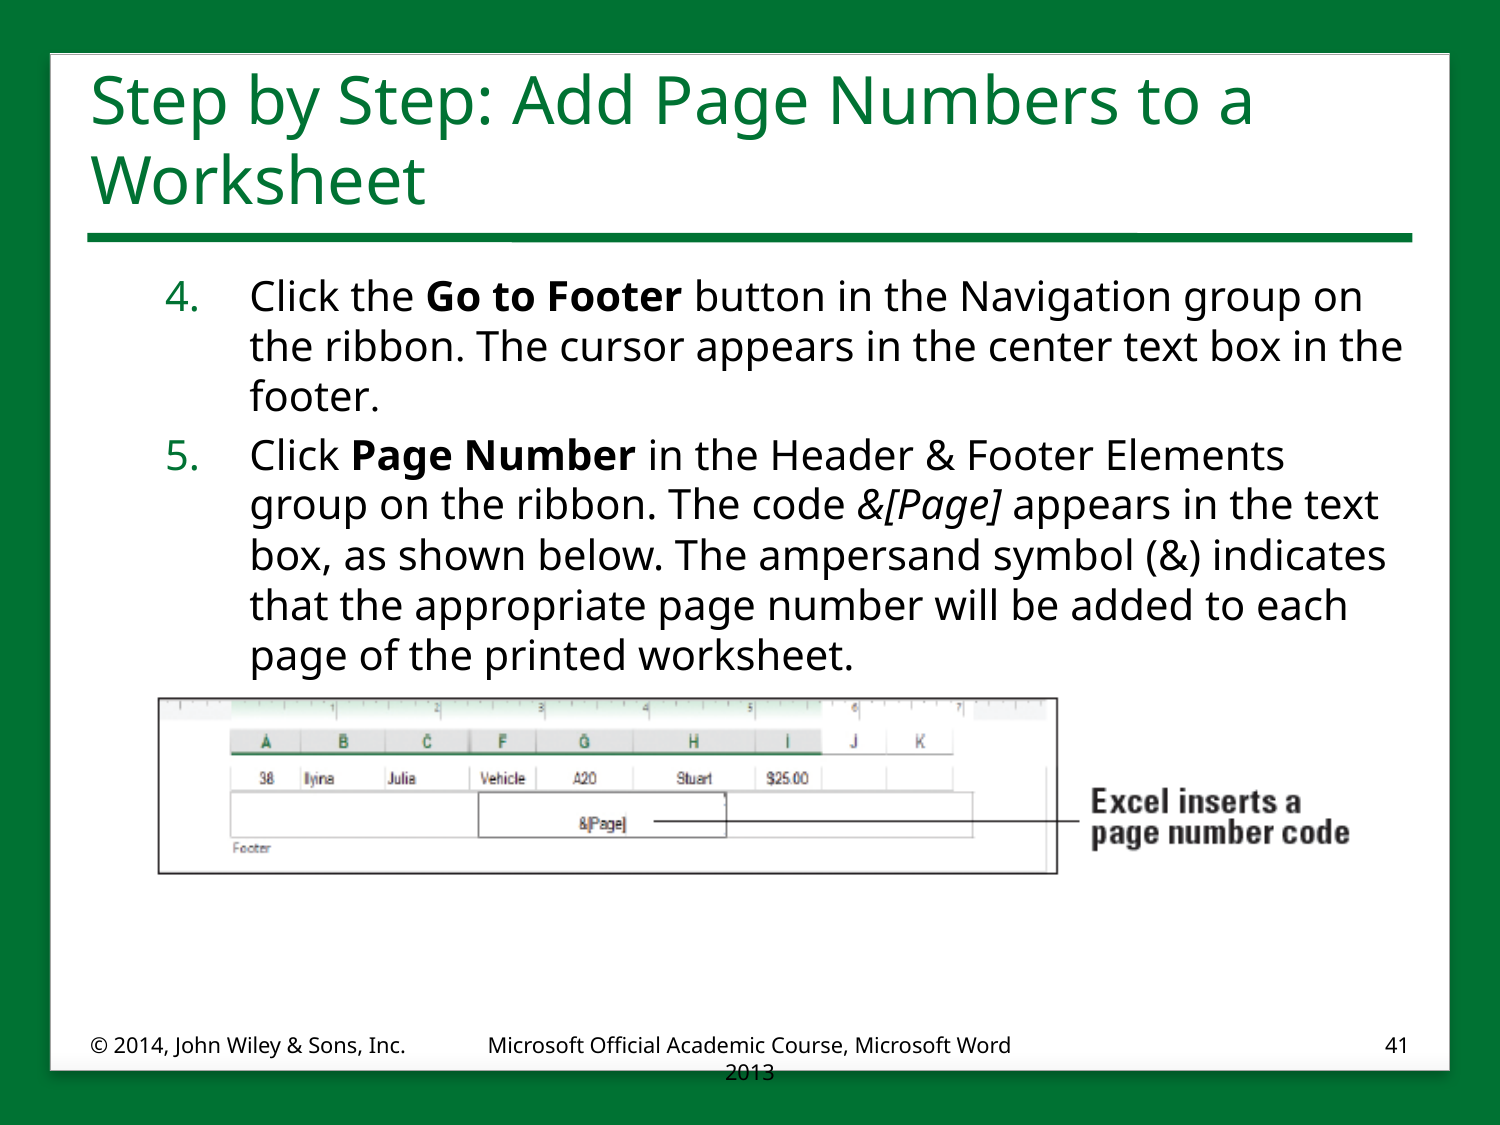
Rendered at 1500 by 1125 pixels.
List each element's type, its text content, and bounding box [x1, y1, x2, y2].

slide_number © 2014, John Wiley & Sons, Inc. [74, 1024, 426, 1103]
slide_number 41 [1074, 1024, 1426, 1103]
title Step by Step: Add Page Numbers to a Worksheet [74, 74, 1426, 226]
list Click the Go to Footer button in the Navigation group on the ribbon. The cursor appears in the center text box in the footer. Click Page Number in the Header & Footer Elements group on the ribbon. The code &[Page] appears in the text box, as shown below. The ampersand symbol (&) indicates that the appropriate page number will be added to each page of the printed worksheet. [75, 262, 1425, 1063]
footer Microsoft Official Academic Course, Microsoft Word 2013 [449, 1024, 1051, 1103]
picture [151, 687, 1371, 893]
